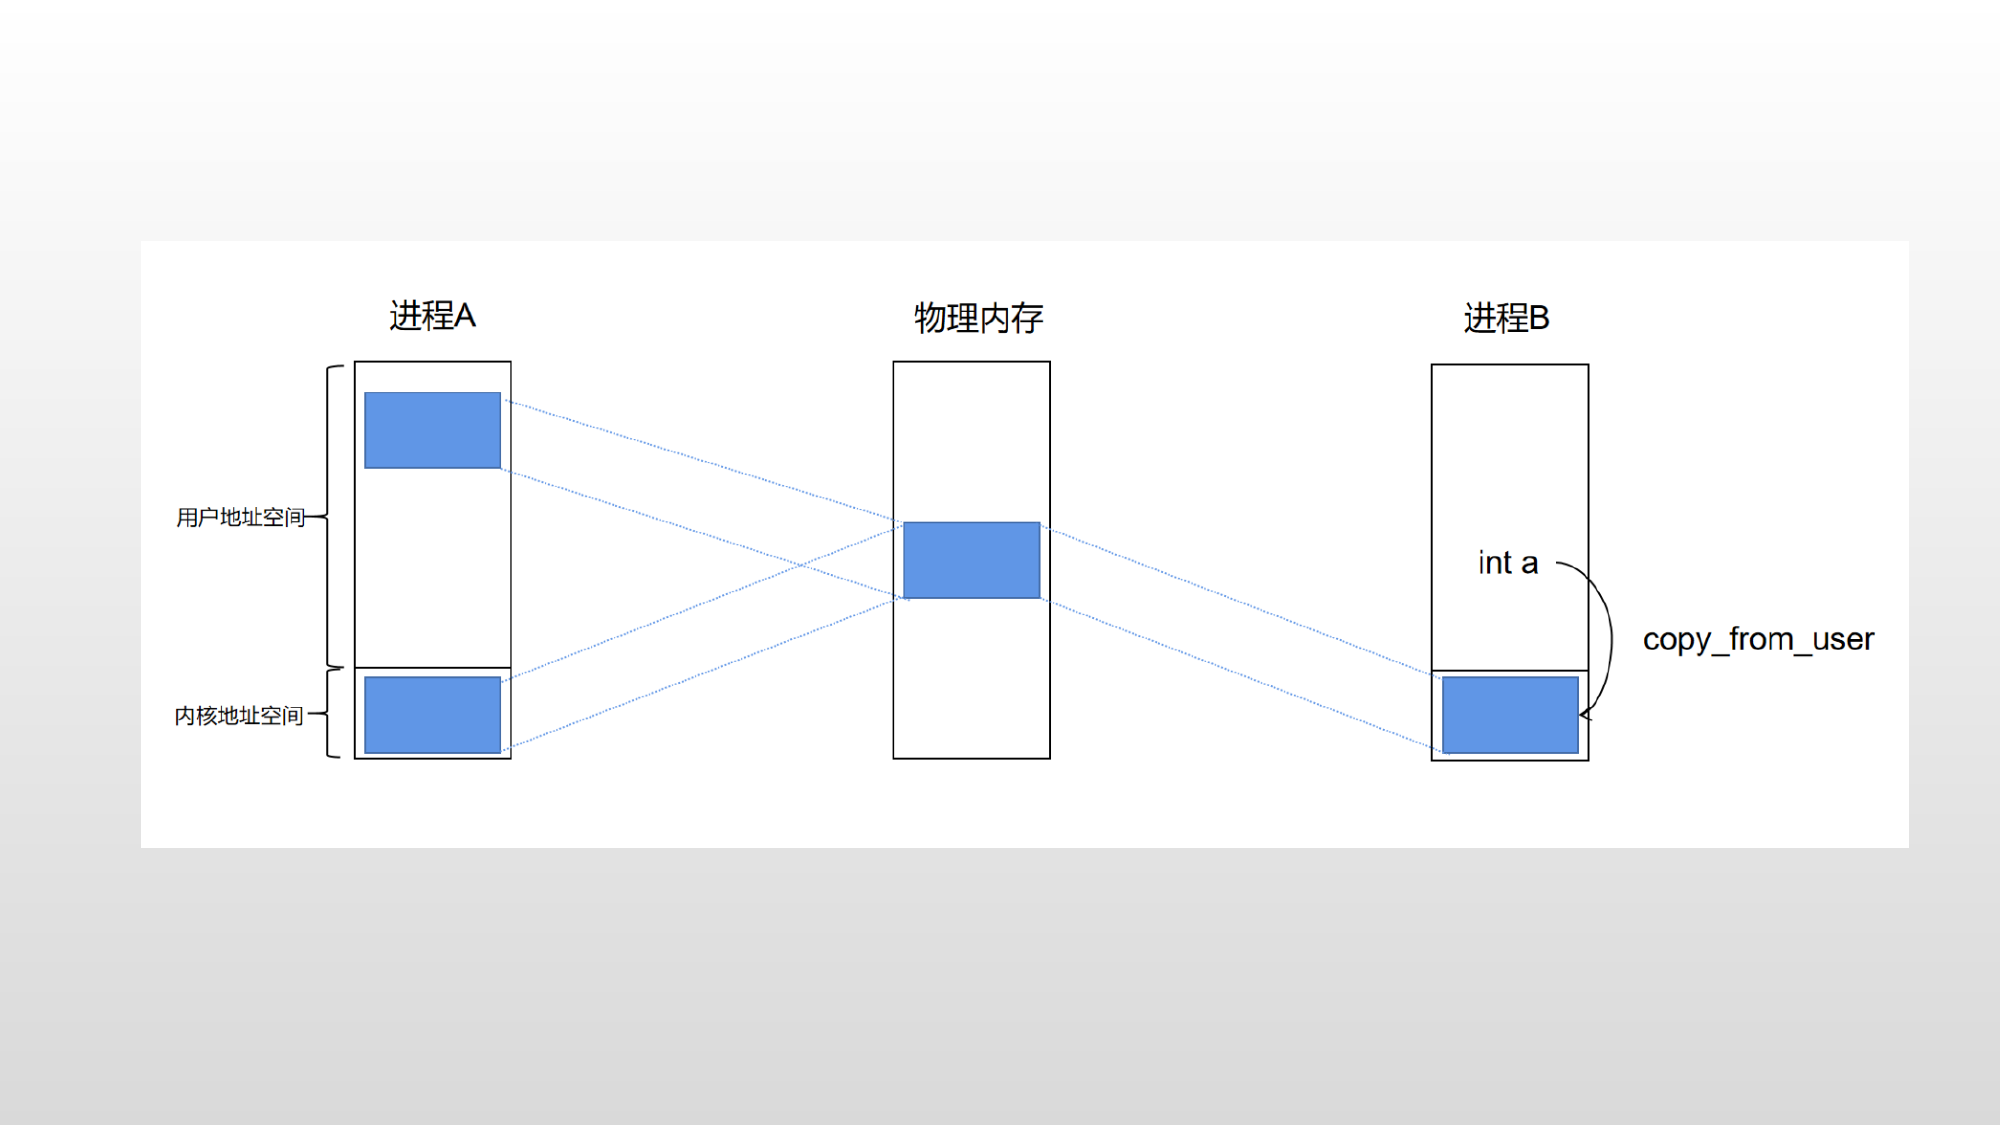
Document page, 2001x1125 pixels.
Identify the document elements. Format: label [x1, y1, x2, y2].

picture [140, 241, 1909, 848]
